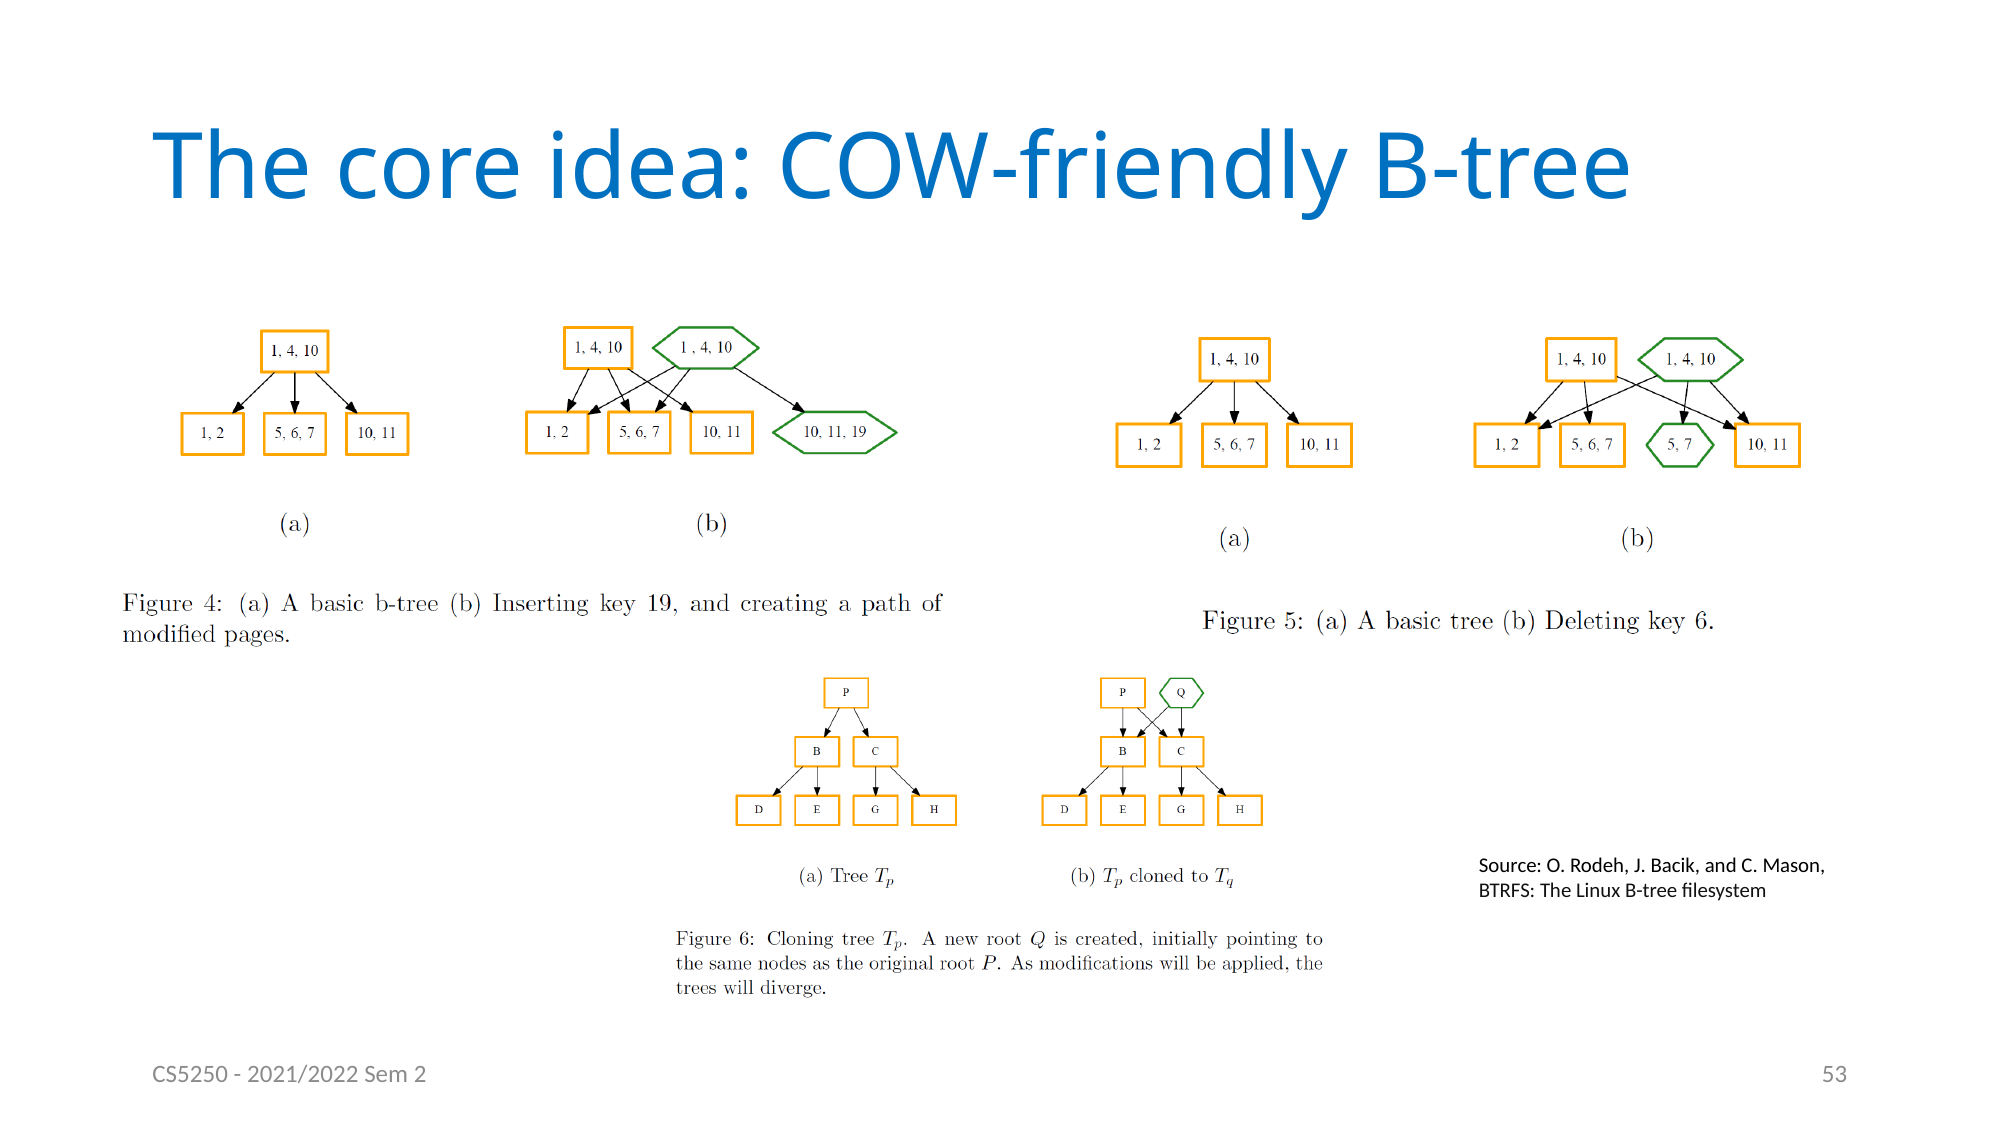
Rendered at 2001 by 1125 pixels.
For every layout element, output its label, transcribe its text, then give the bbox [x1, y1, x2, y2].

slide_number CS5250 - 2021/2022 Sem 2 [137, 1042, 588, 1103]
title The core idea: COW-friendly B-tree [137, 59, 1863, 278]
slide_number 53 [1412, 1042, 1863, 1103]
picture [110, 303, 1830, 1009]
text_box Source: O. Rodeh, J. Bacik, and C. Mason, BTRFS: The Linux B-tree filesystem [1464, 844, 1846, 940]
